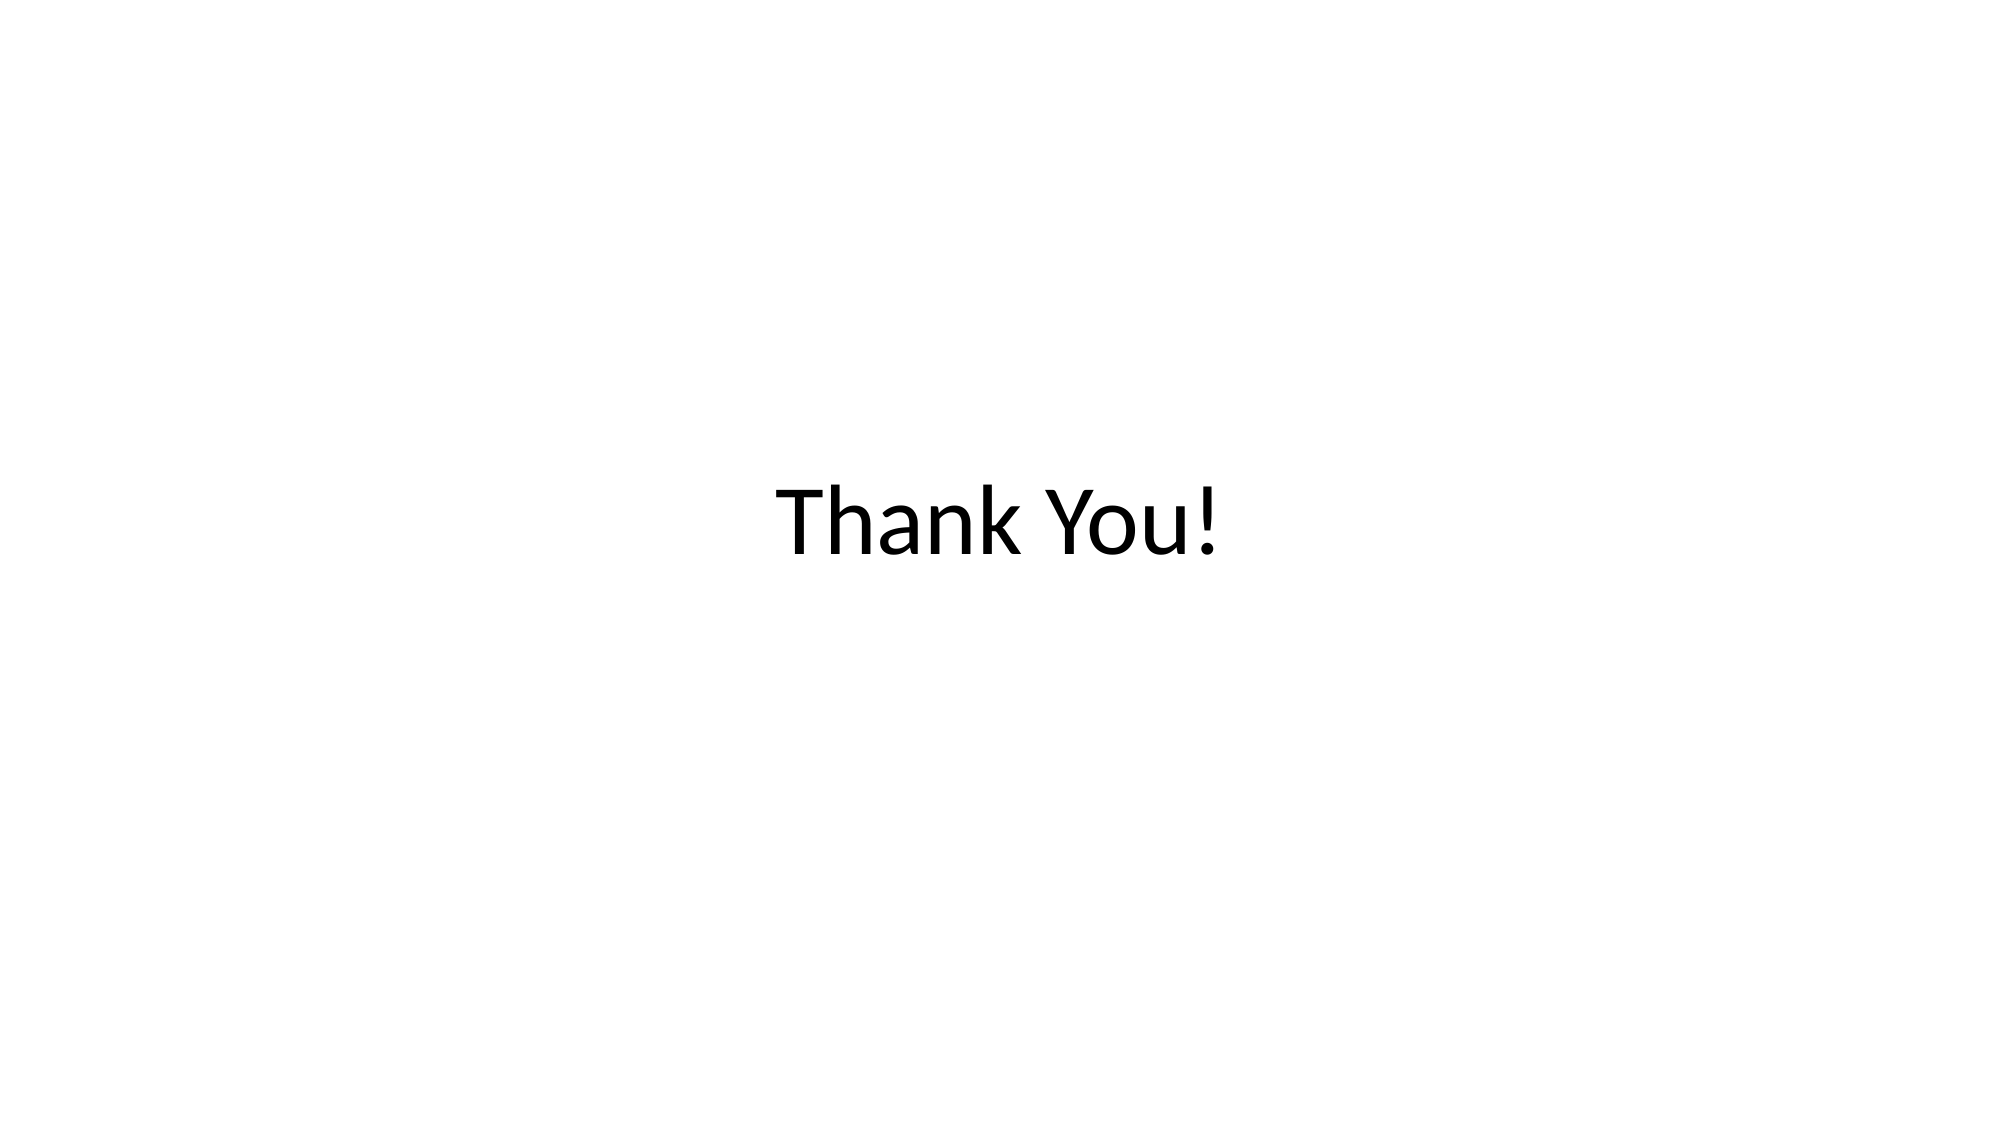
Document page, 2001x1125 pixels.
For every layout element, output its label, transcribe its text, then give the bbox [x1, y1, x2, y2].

list Thank You! [137, 460, 1863, 1014]
